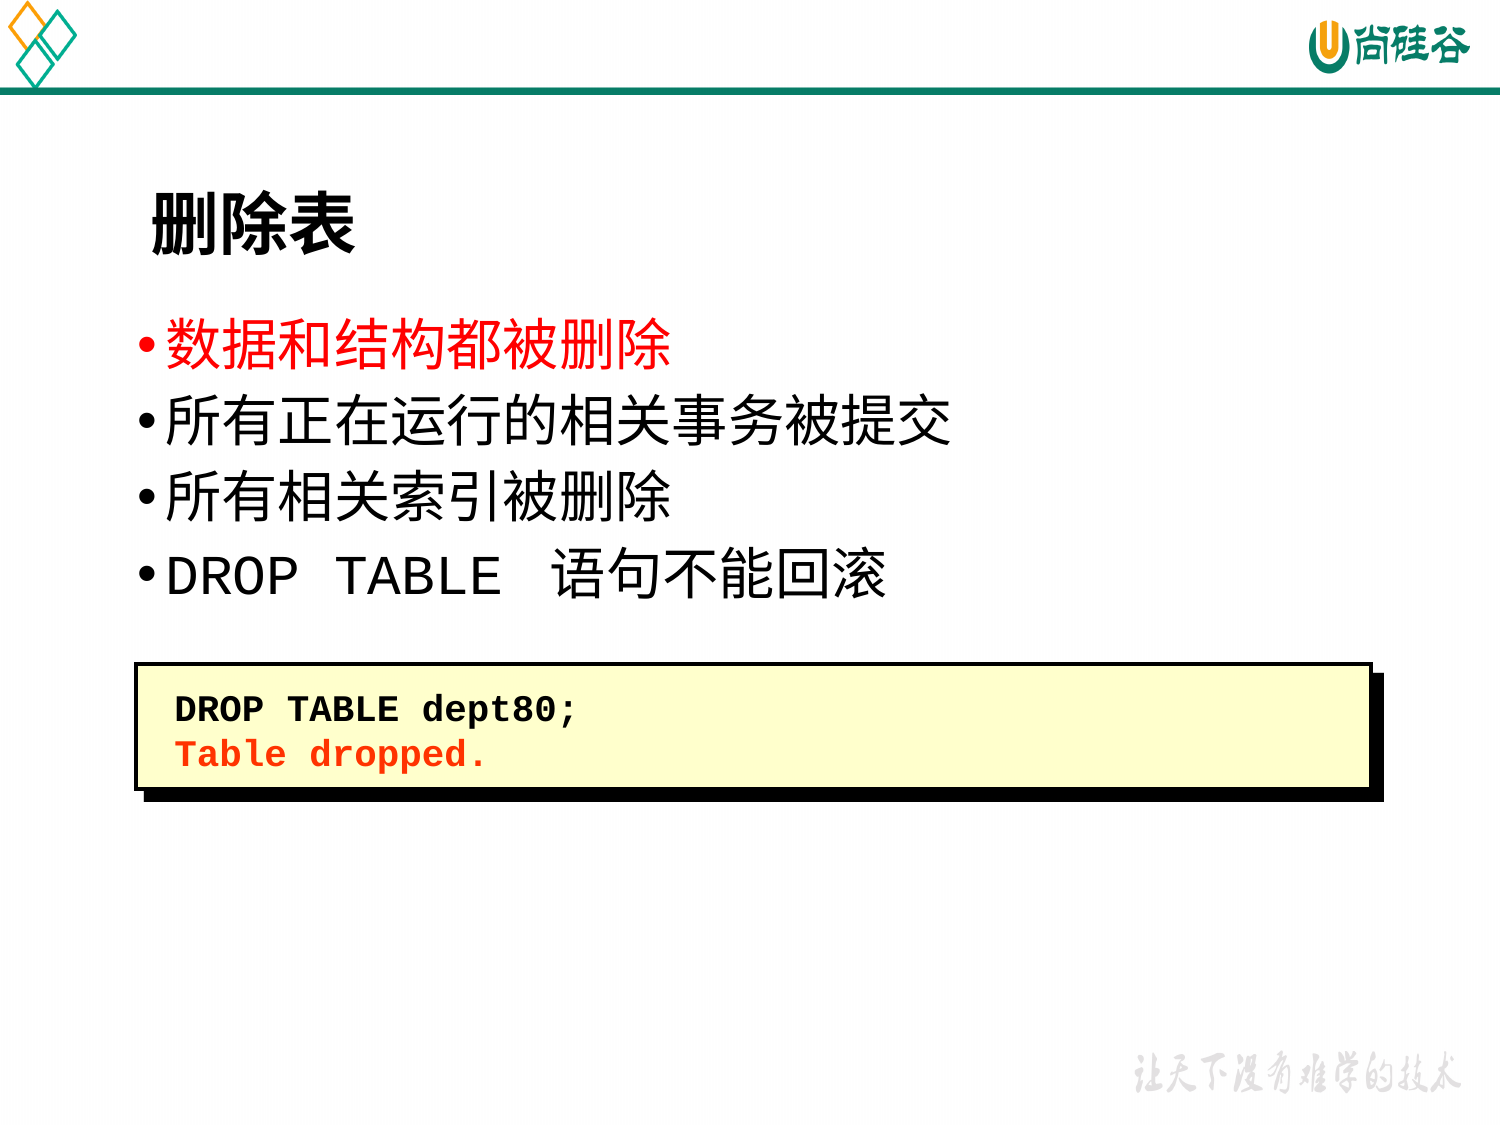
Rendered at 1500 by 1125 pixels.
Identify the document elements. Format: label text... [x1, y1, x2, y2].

text_box [135, 664, 159, 789]
text_box DROP TABLE dept80; Table dropped. [159, 647, 1217, 811]
list 数据和结构都被删除 所有正在运行的相关事务被提交 所有相关索引被删除 DROP TABLE 语句不能回滚 [122, 309, 1385, 962]
title 删除表 [135, 182, 1399, 419]
text_box [1217, 664, 1371, 789]
picture [0, 0, 1500, 1125]
